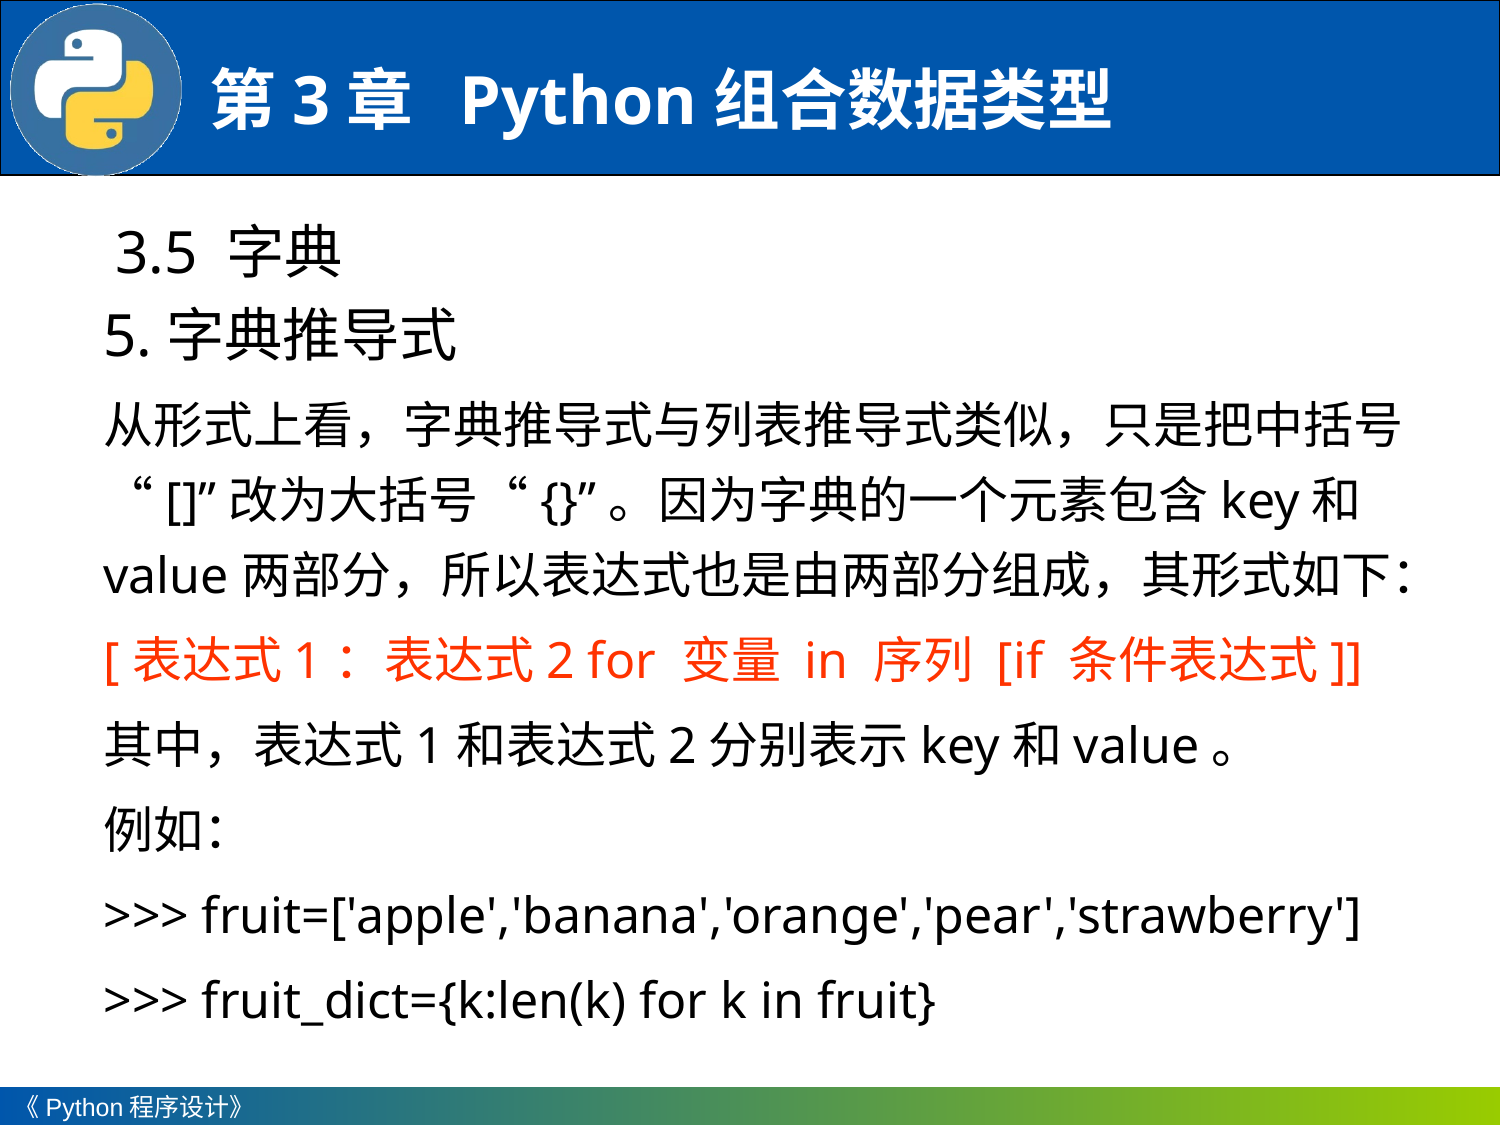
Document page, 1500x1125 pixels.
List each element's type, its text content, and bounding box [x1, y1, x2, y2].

text_box 5.字典推导式 从形式上看，字典推导式与列表推导式类似，只是把中括号“[]”改为大括号“{}”。因为字典的一个元素包含key和value两部分，所以表达式也是由两部分组成，其形式如下： [表达式1：表达式2 for 变量 in 序列 [if 条件表达式]] 其中，表达式1和表达式2分别表示key和value。 例如： >>> fruit=['apple','banana','orange','pear','strawberry'] >>> fruit_dict={k:len(k) for k in fruit} [88, 290, 1471, 1094]
picture [5, 0, 184, 178]
list 3.5 字典 [100, 208, 782, 290]
